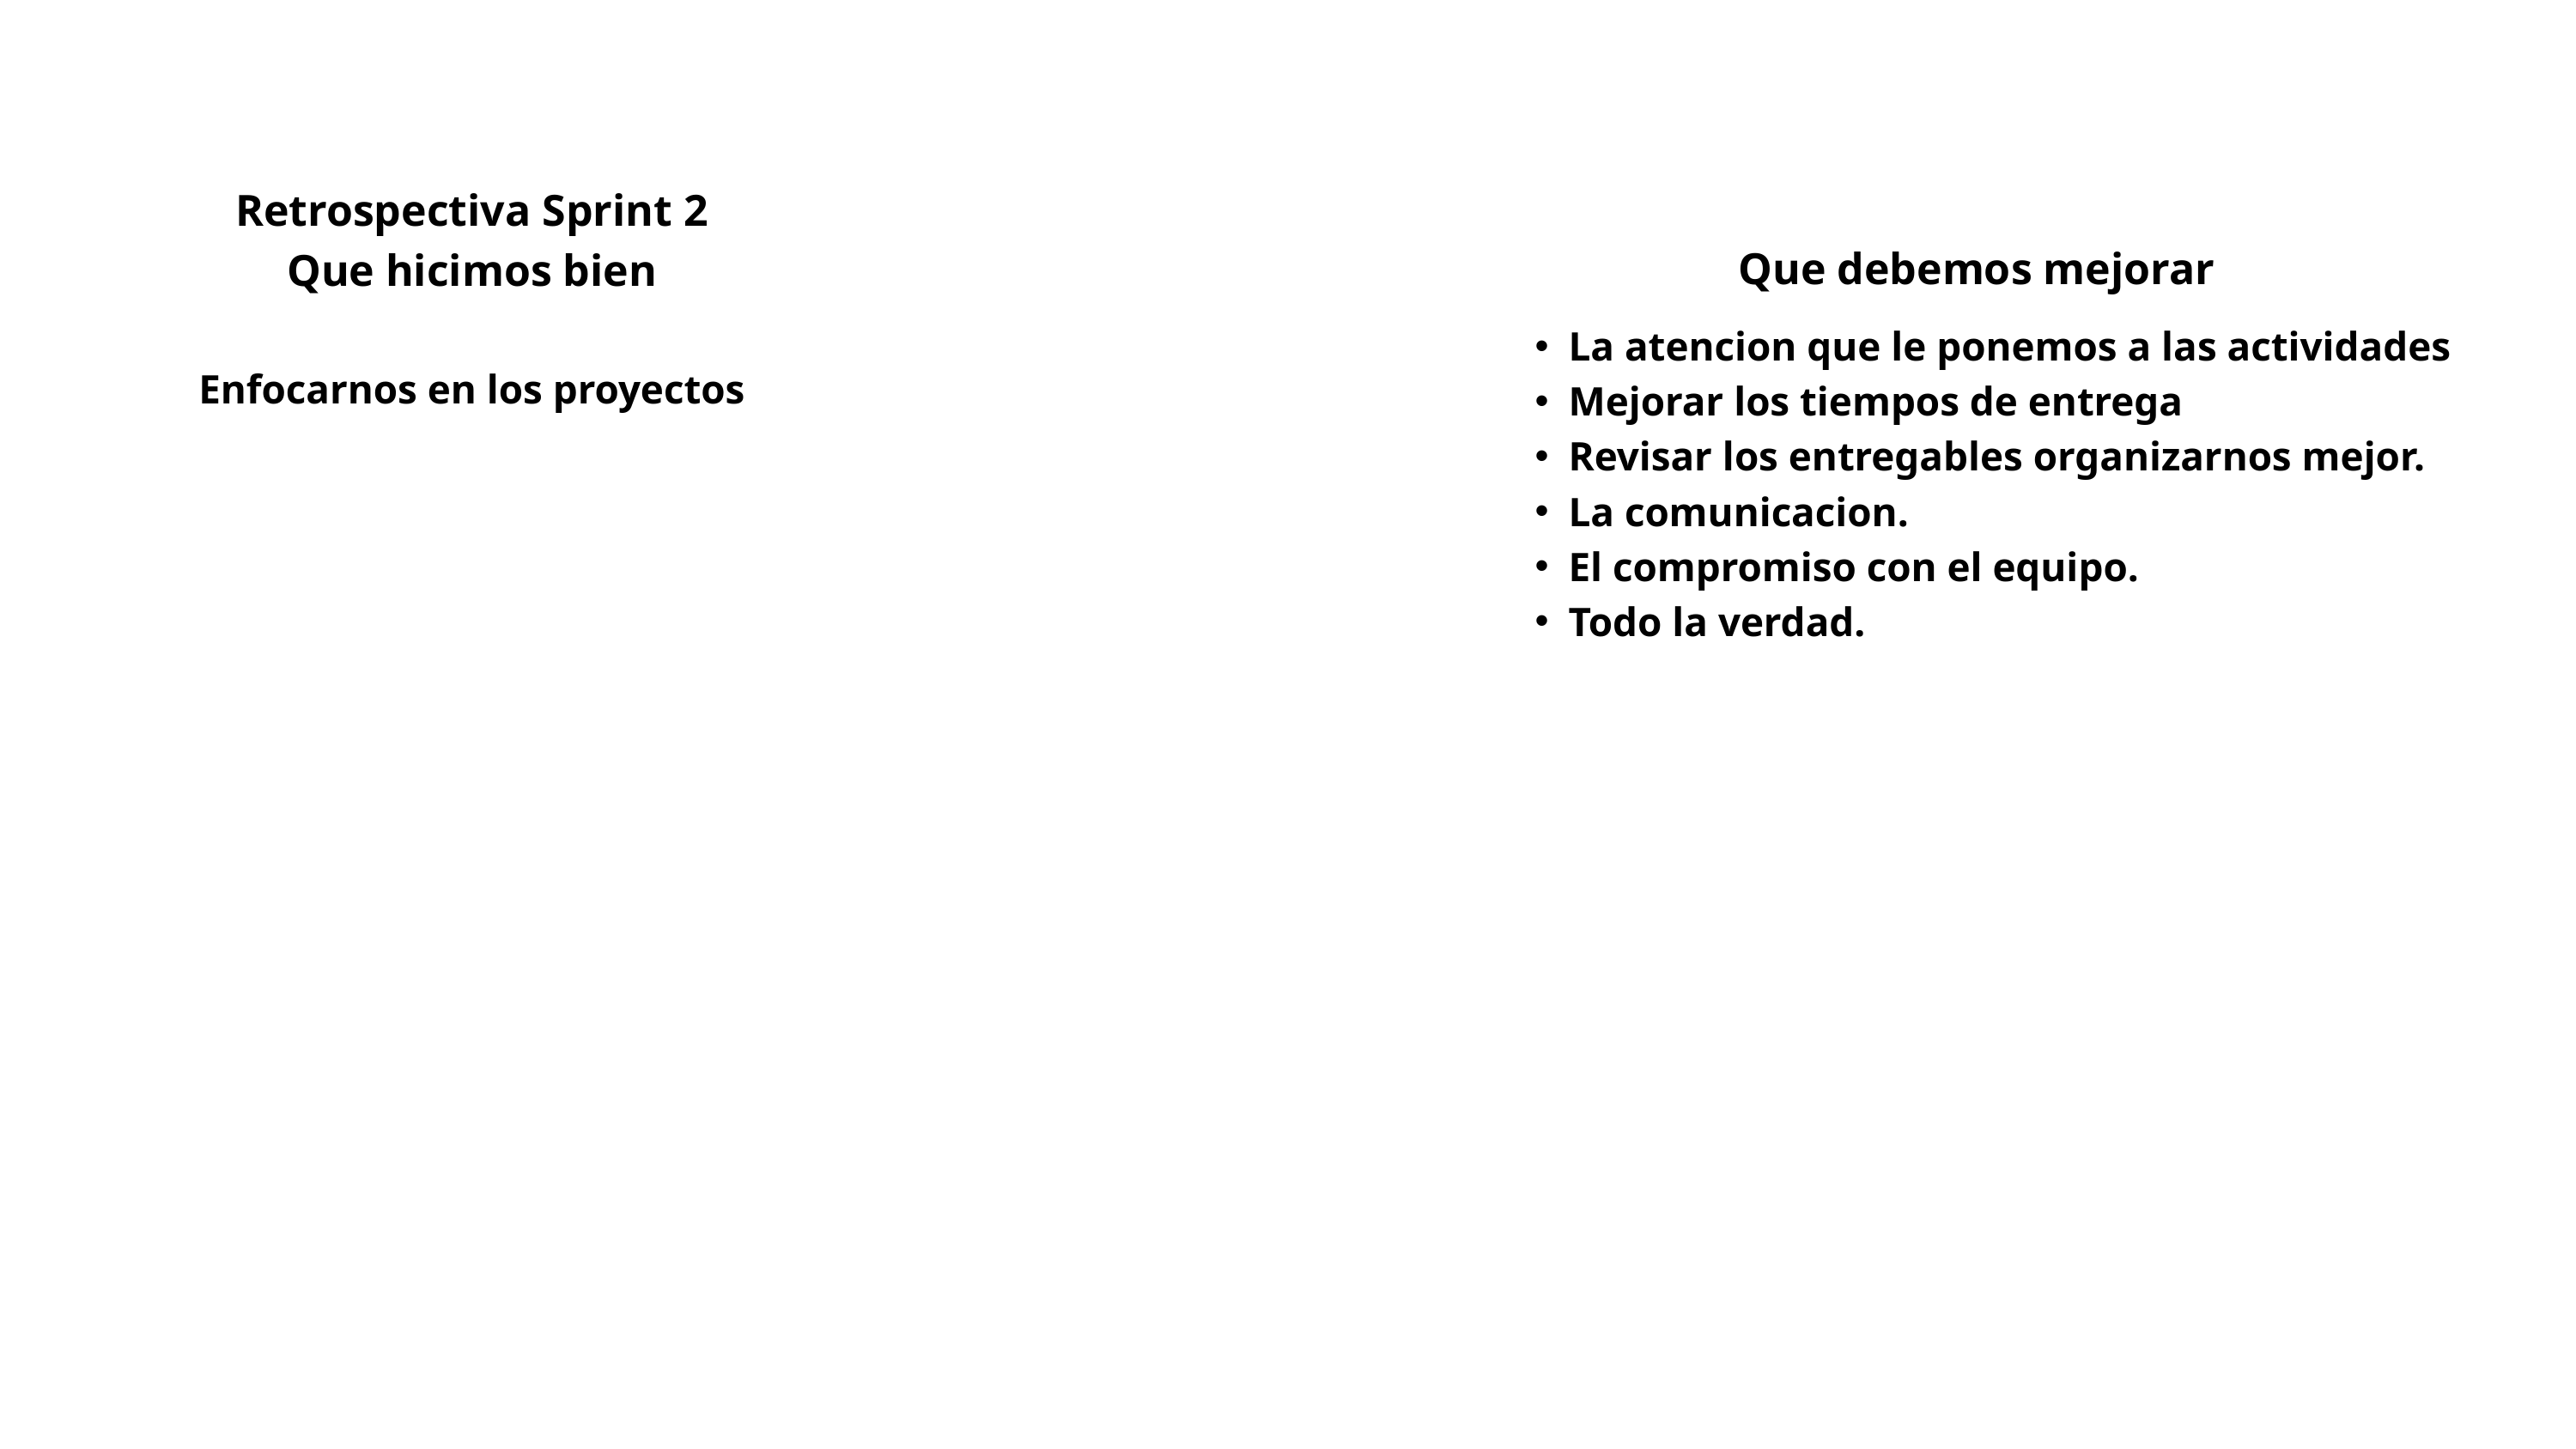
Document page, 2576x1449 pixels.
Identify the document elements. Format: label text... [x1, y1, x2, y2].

text_box Enfocarnos en los proyectos [197, 356, 747, 413]
text_box Que debemos mejorar [1738, 233, 2215, 294]
text_box Retrospectiva Sprint 2 Que hicimos bien [234, 174, 709, 294]
text_box La atencion que le ponemos a las actividades Mejorar los tiempos de entrega Revisar los entregables organizarnos mejor. La comunicacion. El compromiso con el equipo. Todo la verdad. [1501, 313, 2452, 645]
